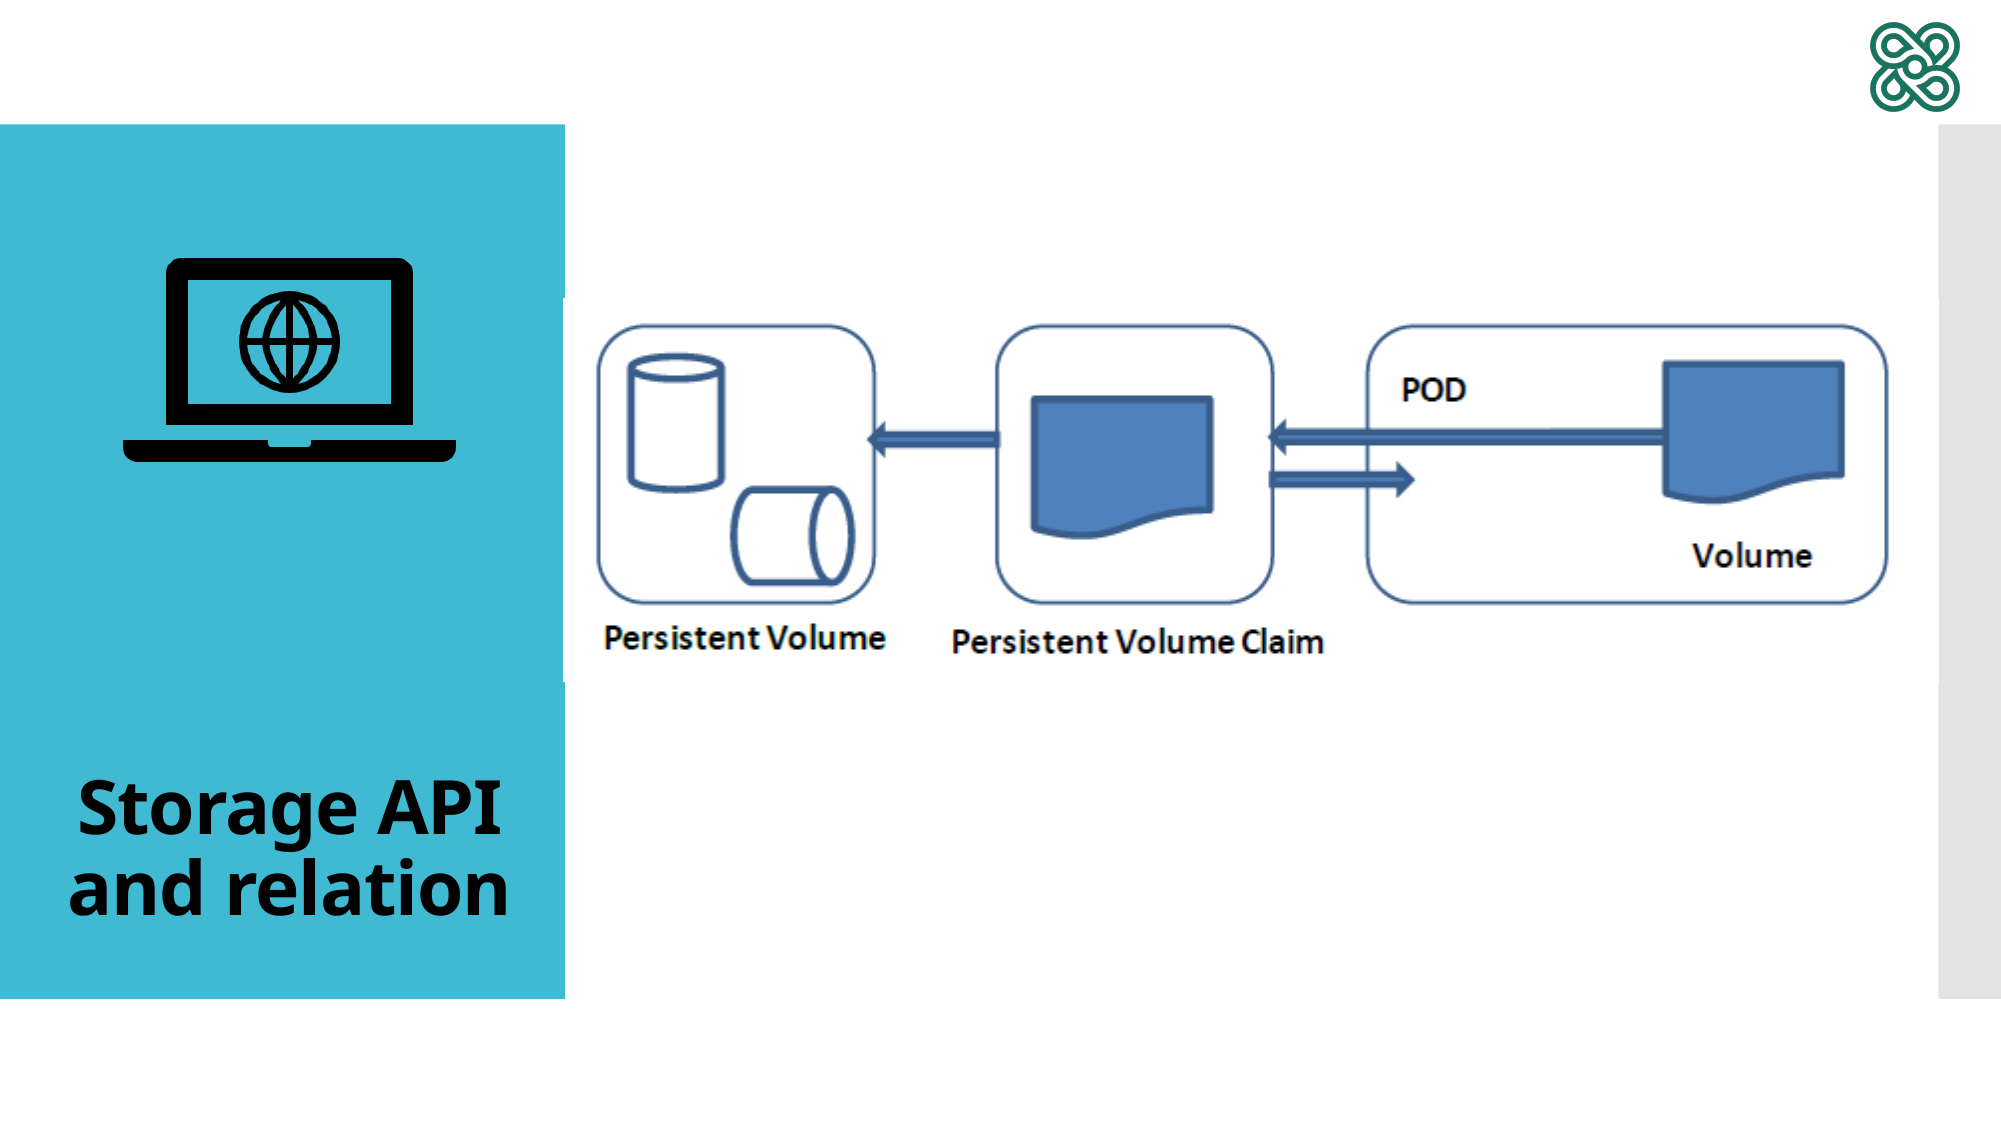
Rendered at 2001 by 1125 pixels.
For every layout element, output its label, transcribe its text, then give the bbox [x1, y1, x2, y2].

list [563, 298, 1940, 682]
picture [1870, 22, 1960, 112]
title Storage API and relation [25, 184, 554, 940]
picture [115, 185, 464, 534]
